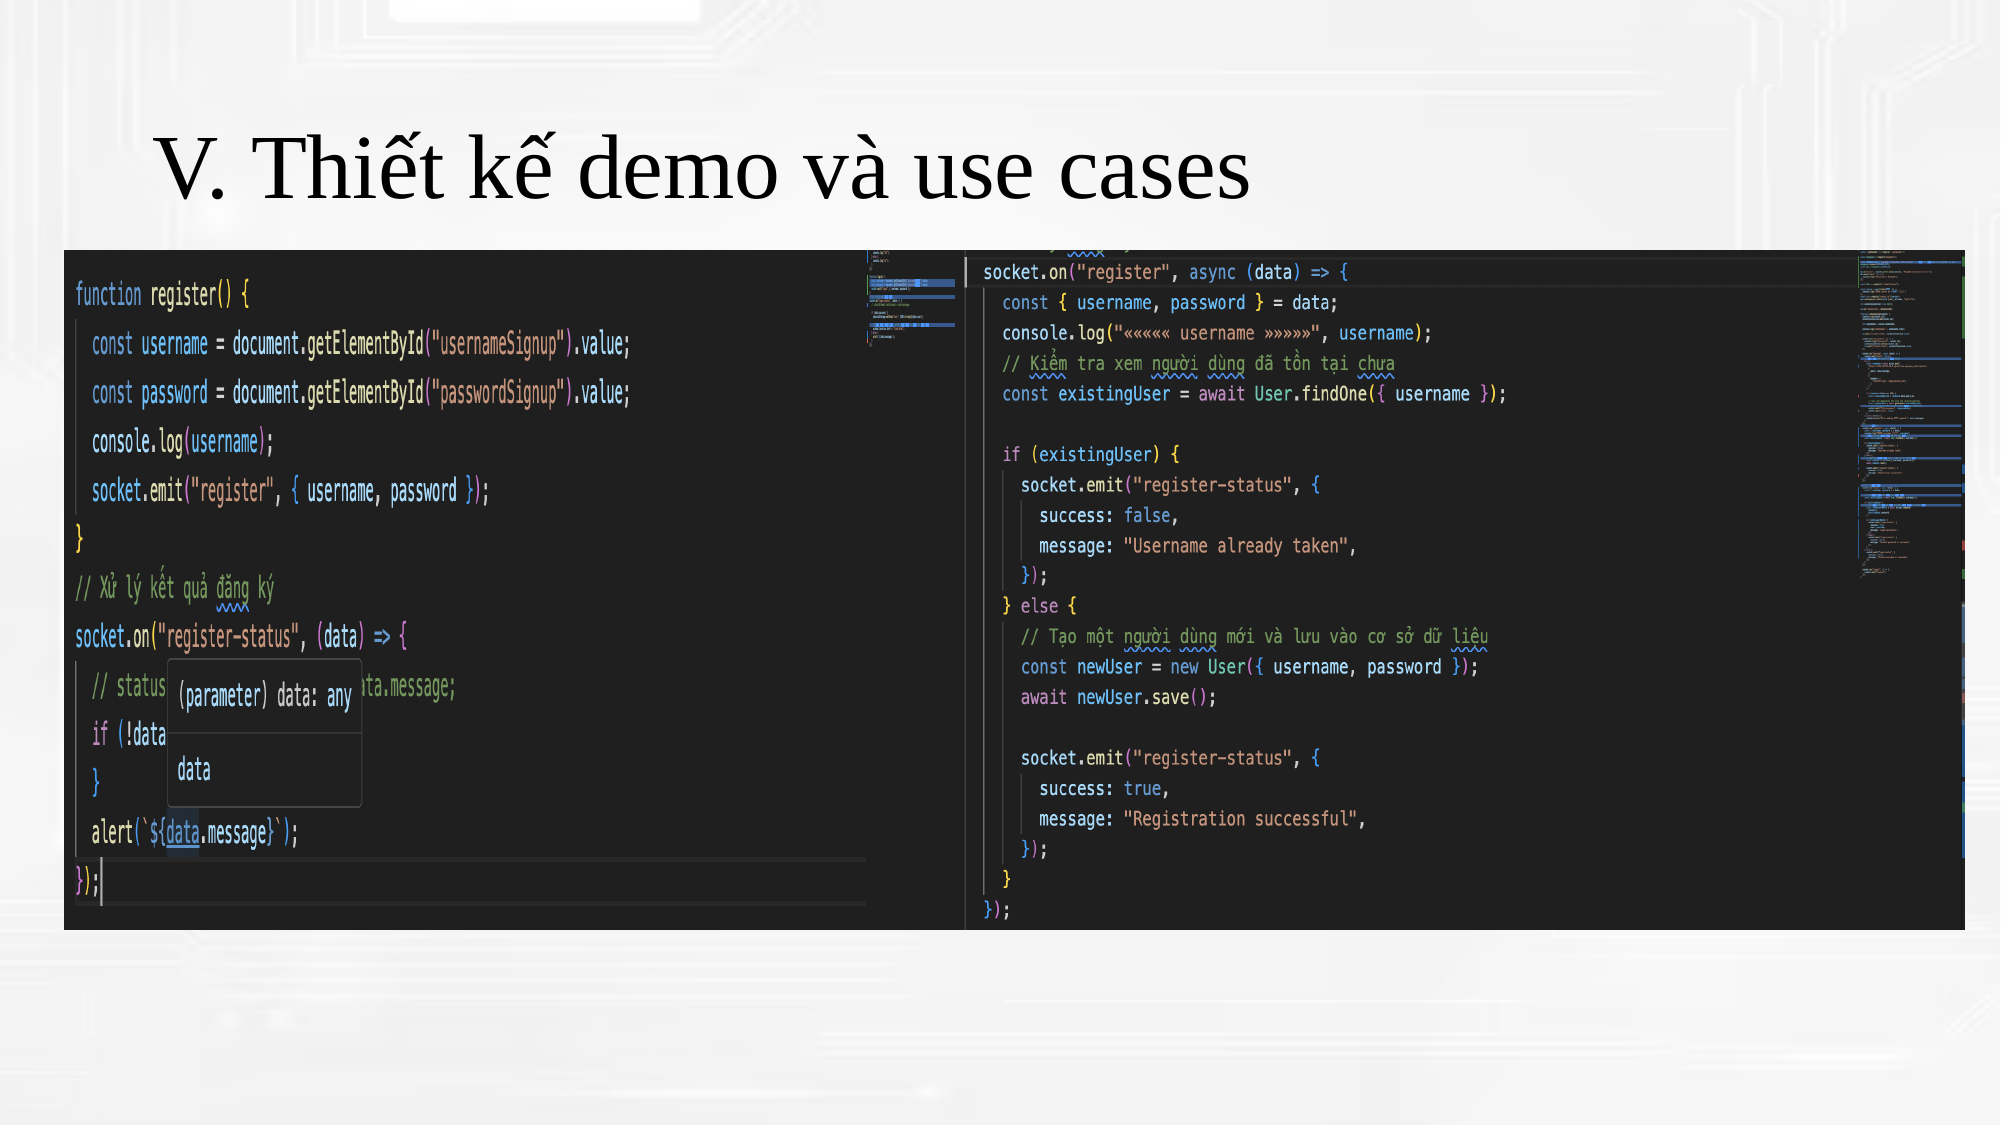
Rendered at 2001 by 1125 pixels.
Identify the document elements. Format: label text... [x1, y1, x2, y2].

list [64, 250, 955, 930]
picture [0, 0, 2001, 1125]
title V. Thiết kế demo và use cases [137, 59, 1863, 250]
